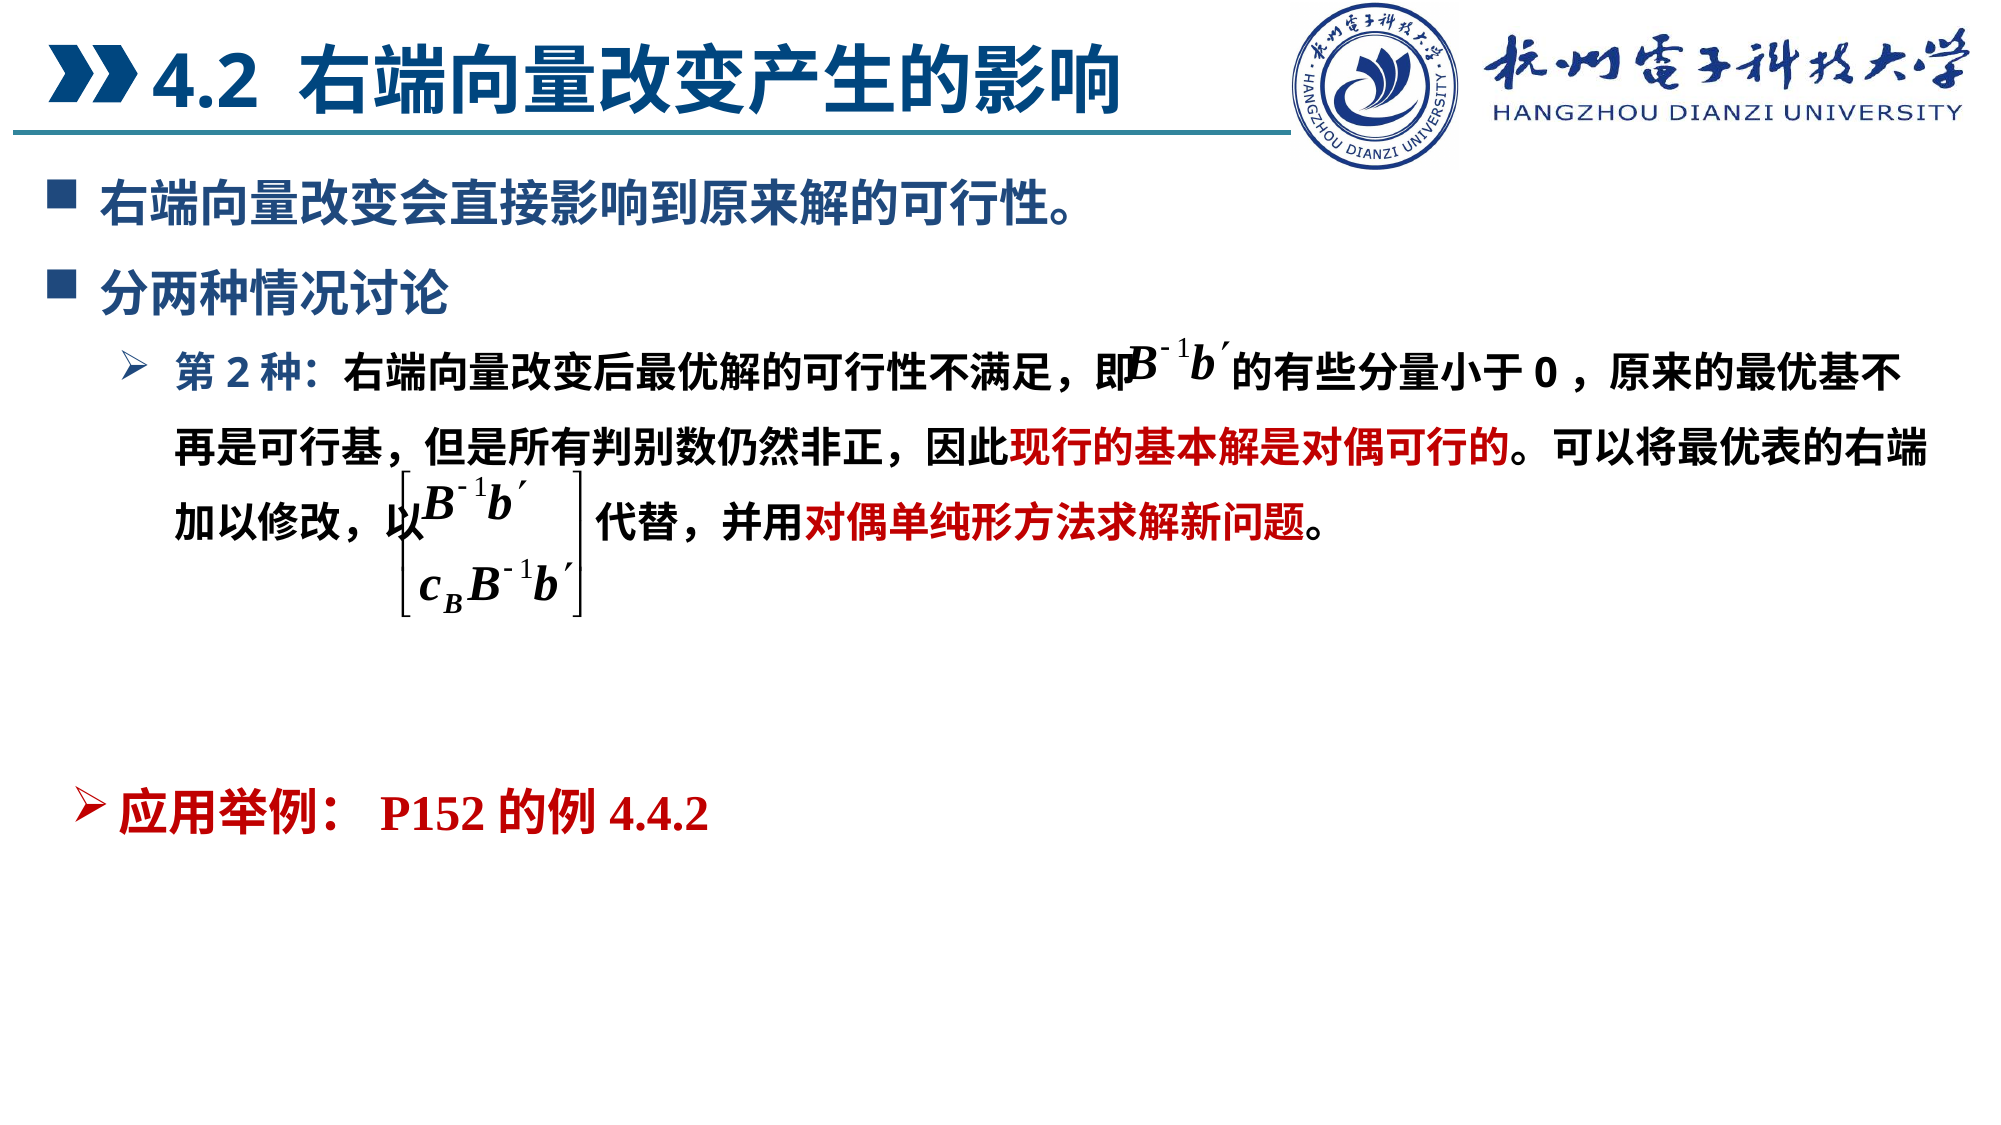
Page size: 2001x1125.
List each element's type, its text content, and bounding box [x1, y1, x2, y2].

picture [1290, 2, 1459, 103]
text_box [48, 44, 94, 103]
text_box 4.2 右端向量改变产生的影响 [137, 25, 1202, 103]
picture [1482, 26, 1970, 122]
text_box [28, 103, 1950, 558]
text_box [92, 45, 138, 103]
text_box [393, 464, 596, 624]
text_box 应用举例：P152的例4.4.2 [56, 772, 725, 848]
